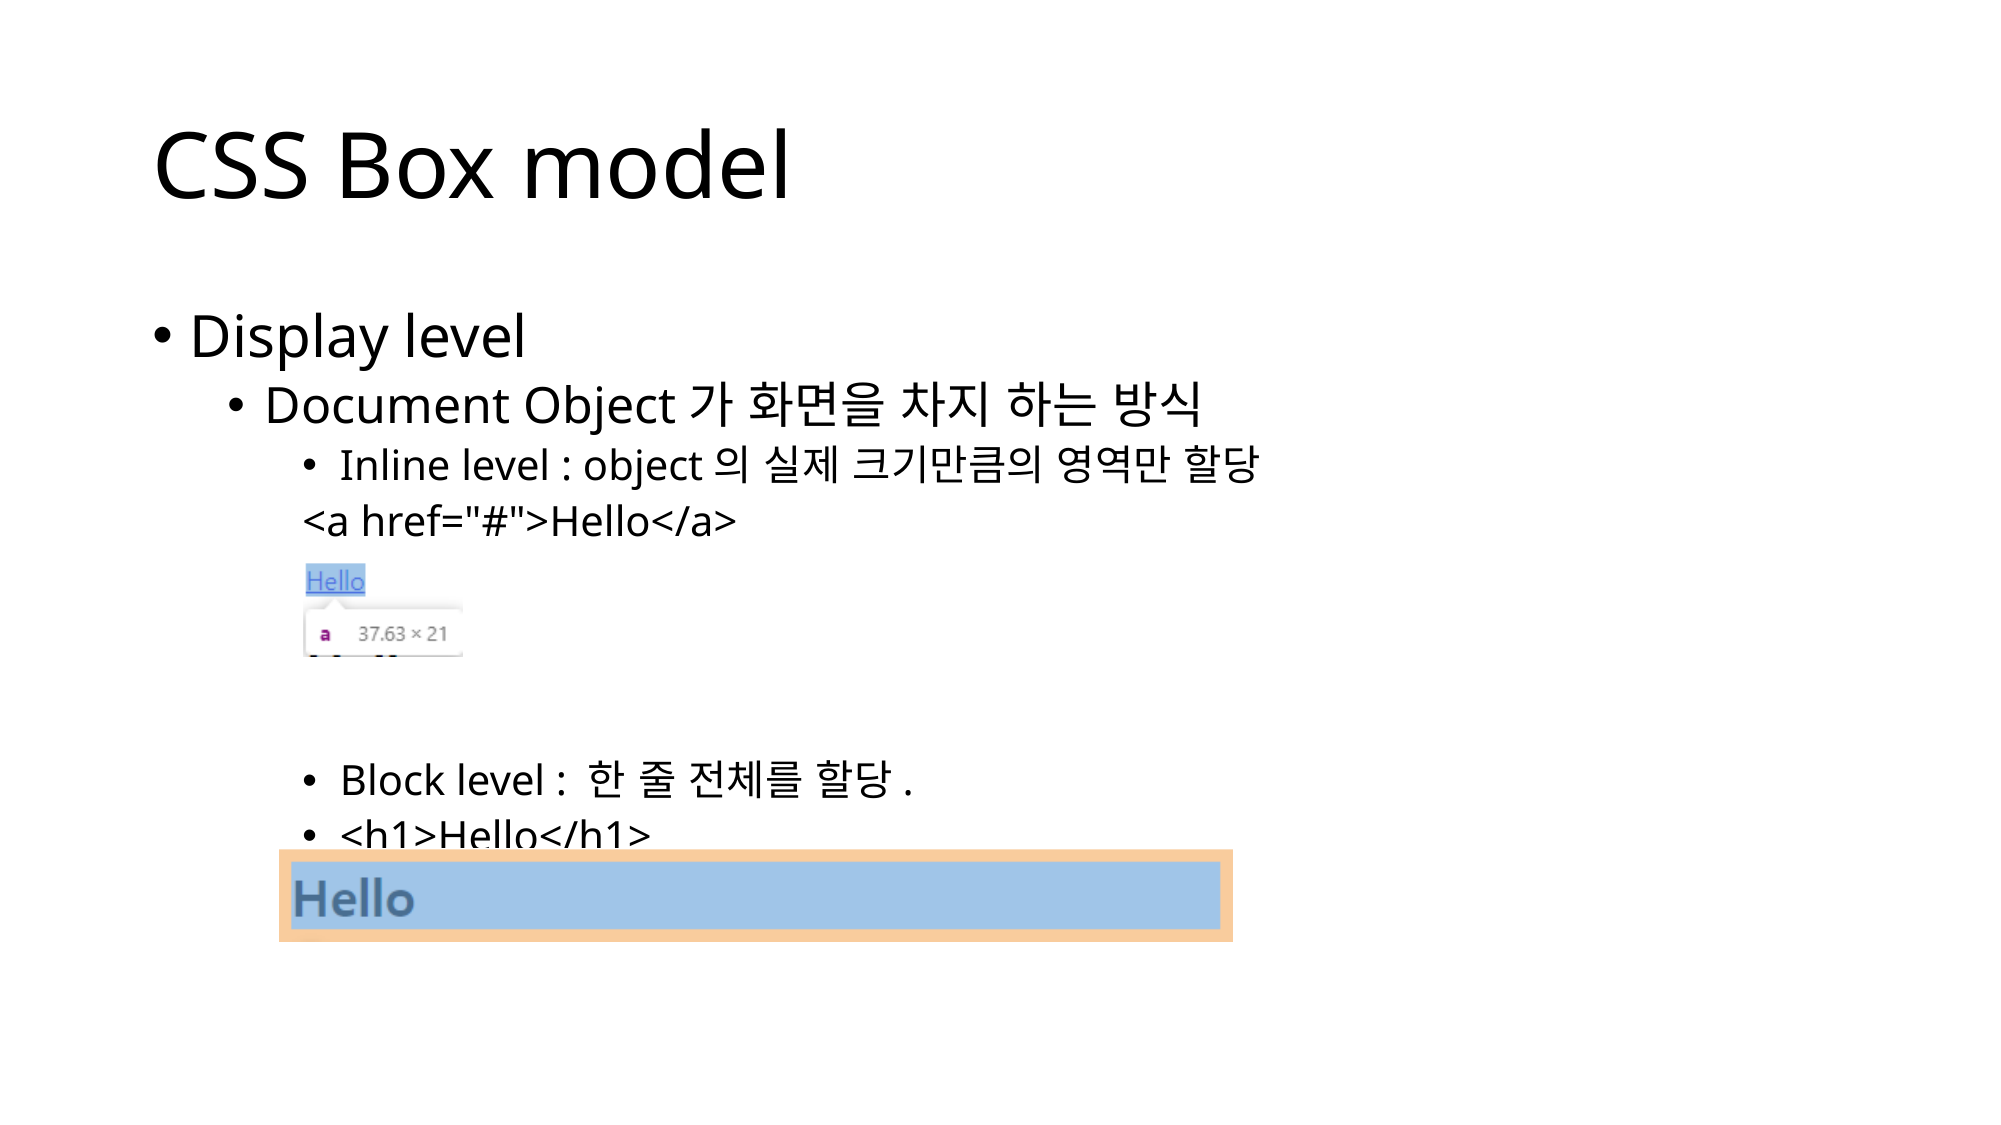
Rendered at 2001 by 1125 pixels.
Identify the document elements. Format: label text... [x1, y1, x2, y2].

title CSS Box model [137, 59, 1863, 278]
list Display level Document Object가 화면을 차지 하는 방식 Inline level : object의 실제 크기만큼의 영역만 할당 <a href="#">Hello</a> Block level : 한 줄 전체를 할당. <h1>Hello</h1> [137, 299, 1863, 1014]
picture [302, 562, 463, 657]
picture [279, 848, 1233, 942]
